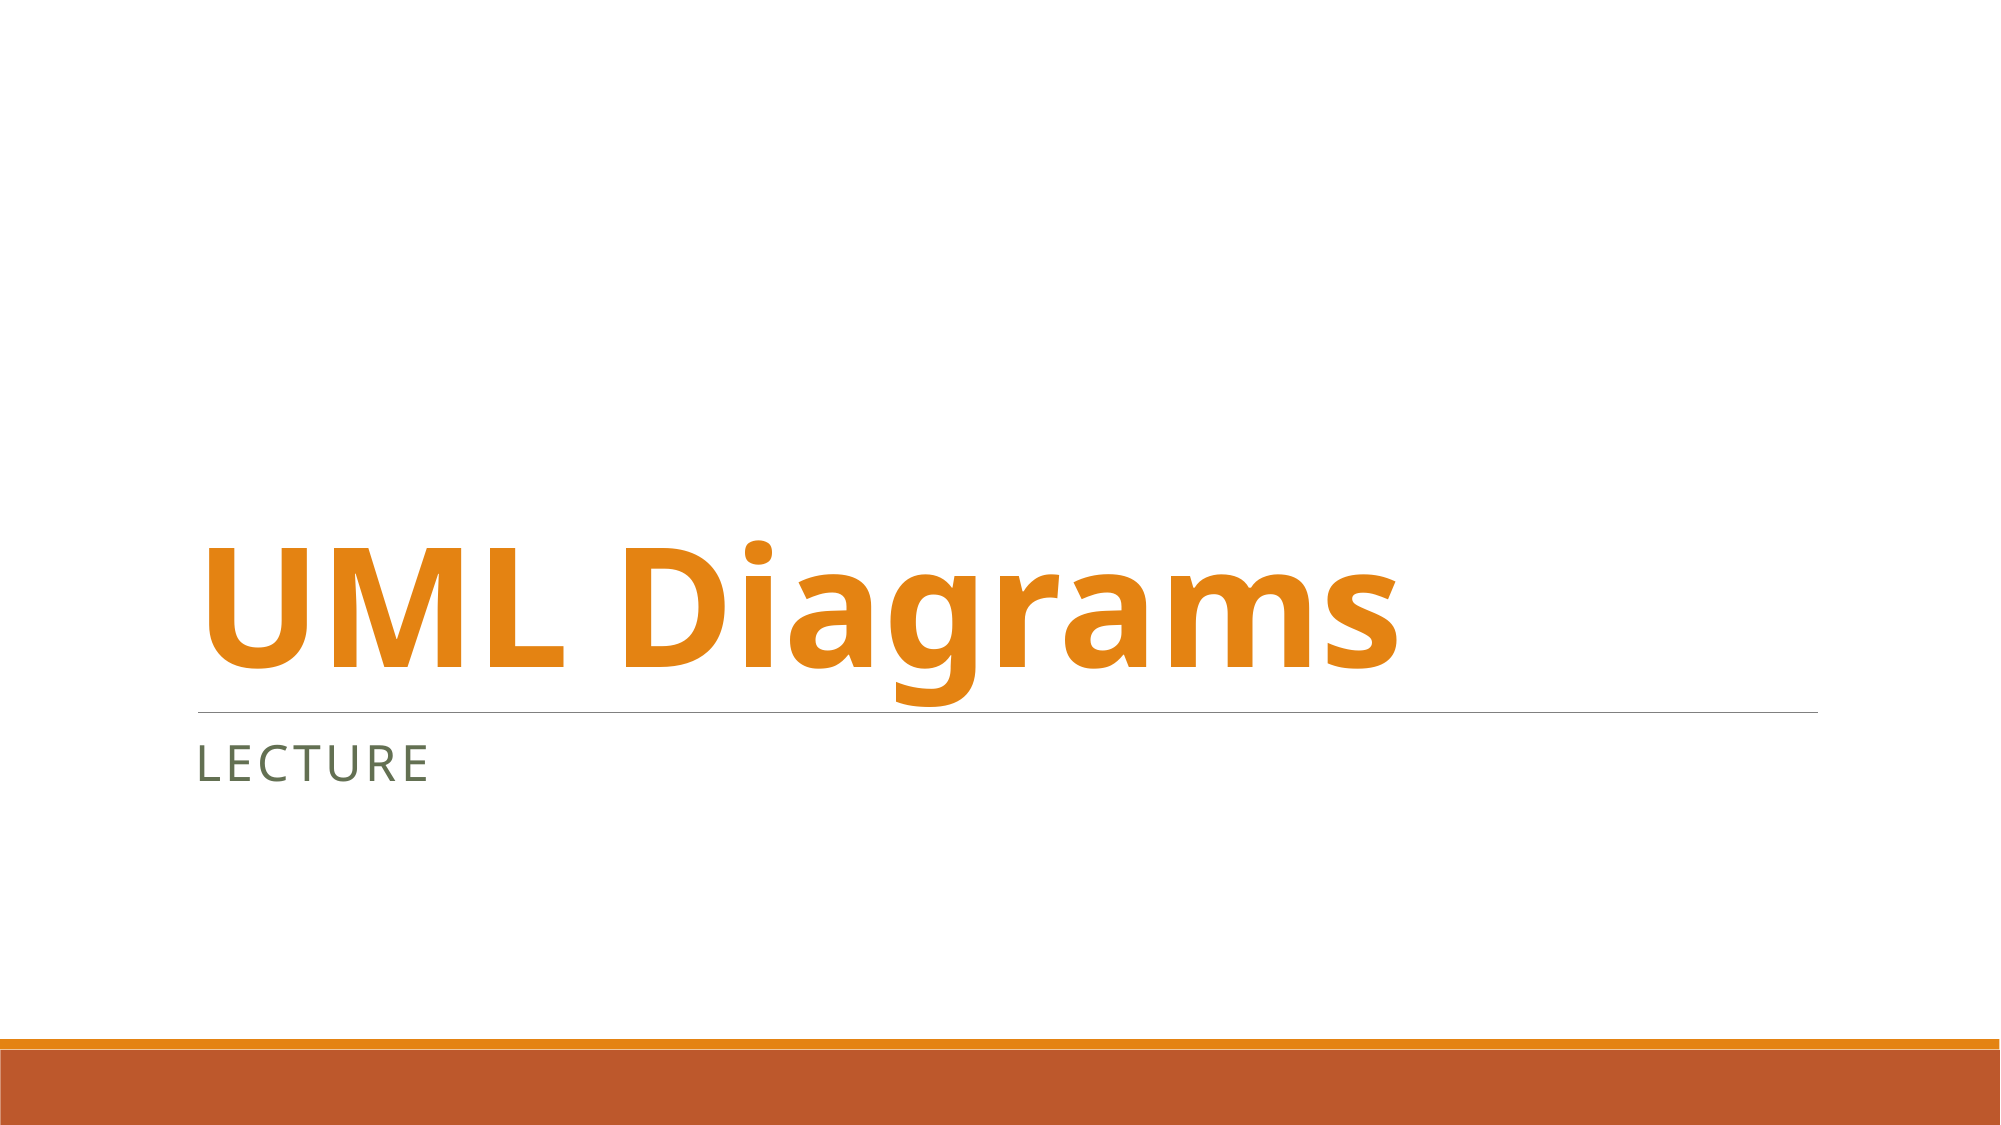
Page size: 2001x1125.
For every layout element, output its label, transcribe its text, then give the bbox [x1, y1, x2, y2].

subtitle Lecture [180, 730, 1831, 919]
title UML Diagrams [180, 124, 1830, 710]
